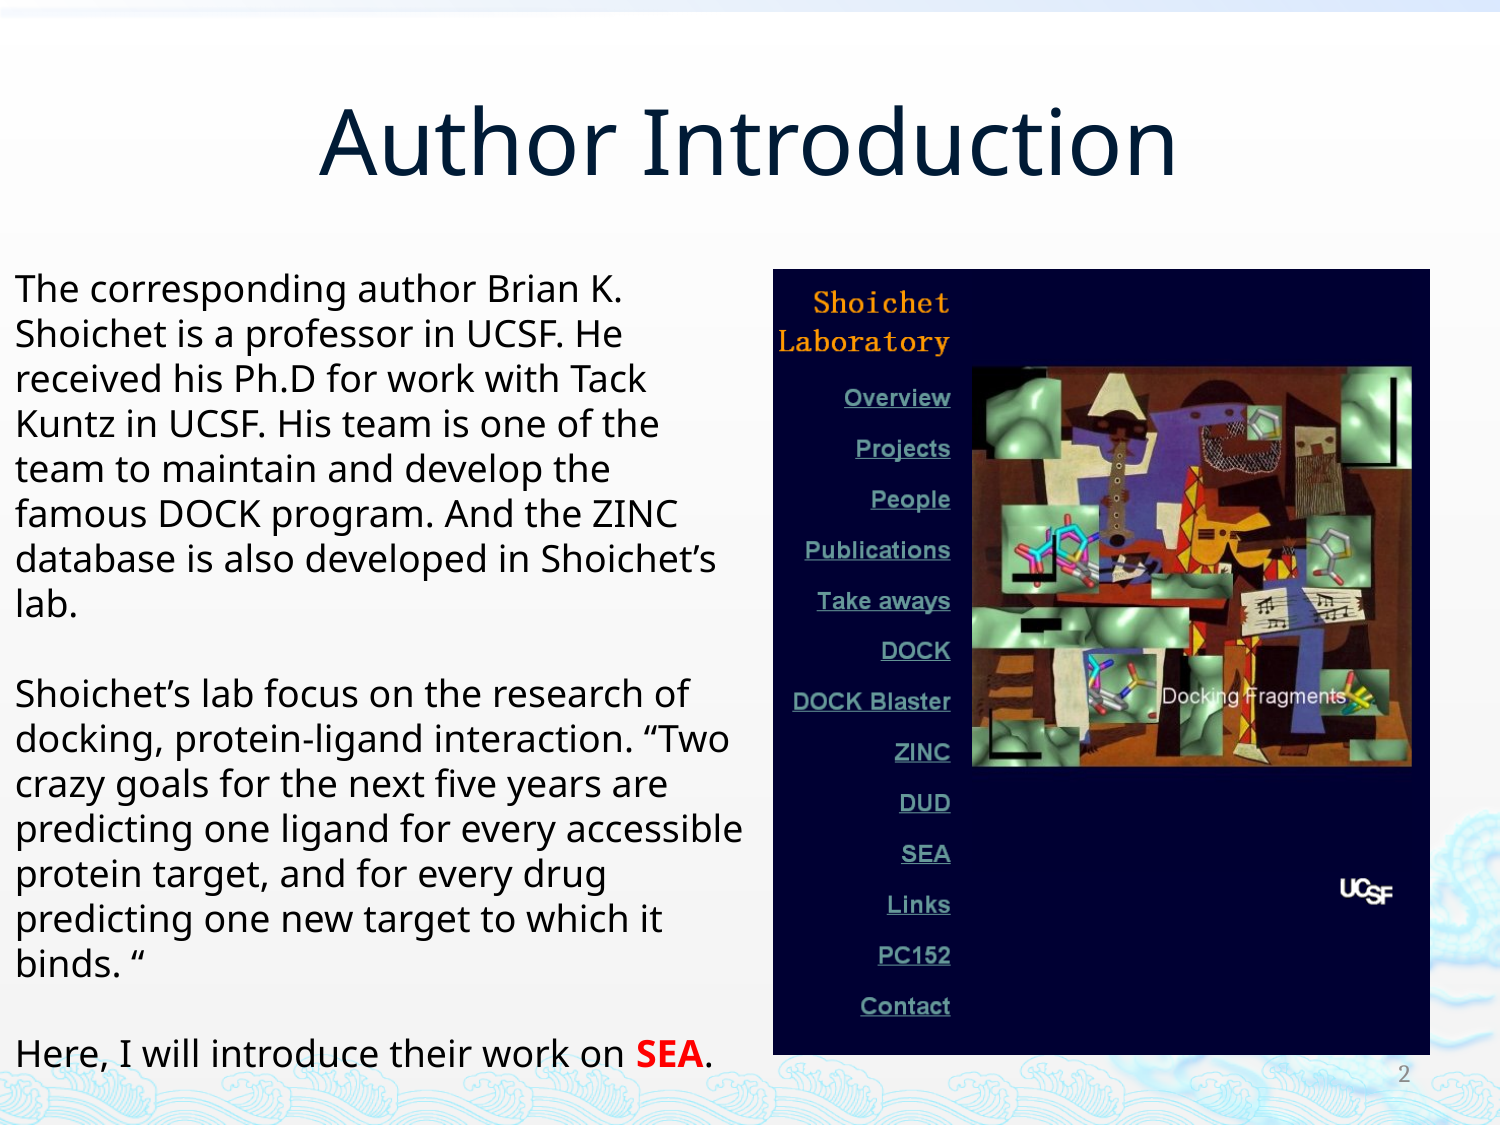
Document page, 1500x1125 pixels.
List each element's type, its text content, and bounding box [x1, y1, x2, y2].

title Author Introduction [75, 45, 1425, 233]
picture [772, 268, 1431, 1056]
slide_number 2 [1074, 1056, 1425, 1103]
text_box The corresponding author Brian K. Shoichet is a professor in UCSF. He received his Ph.D for work with Tack Kuntz in UCSF. His team is one of the team to maintain and develop the famous DOCK program. And the ZINC database is also developed in Shoichet’s lab. Shoichet’s lab focus on the research of docking, protein-ligand interaction. “Two crazy goals for the next five years are predicting one ligand for every accessible protein target, and for every drug predicting one new target to which it binds. “ Here, I will introduce their work on SEA. [0, 257, 762, 1083]
